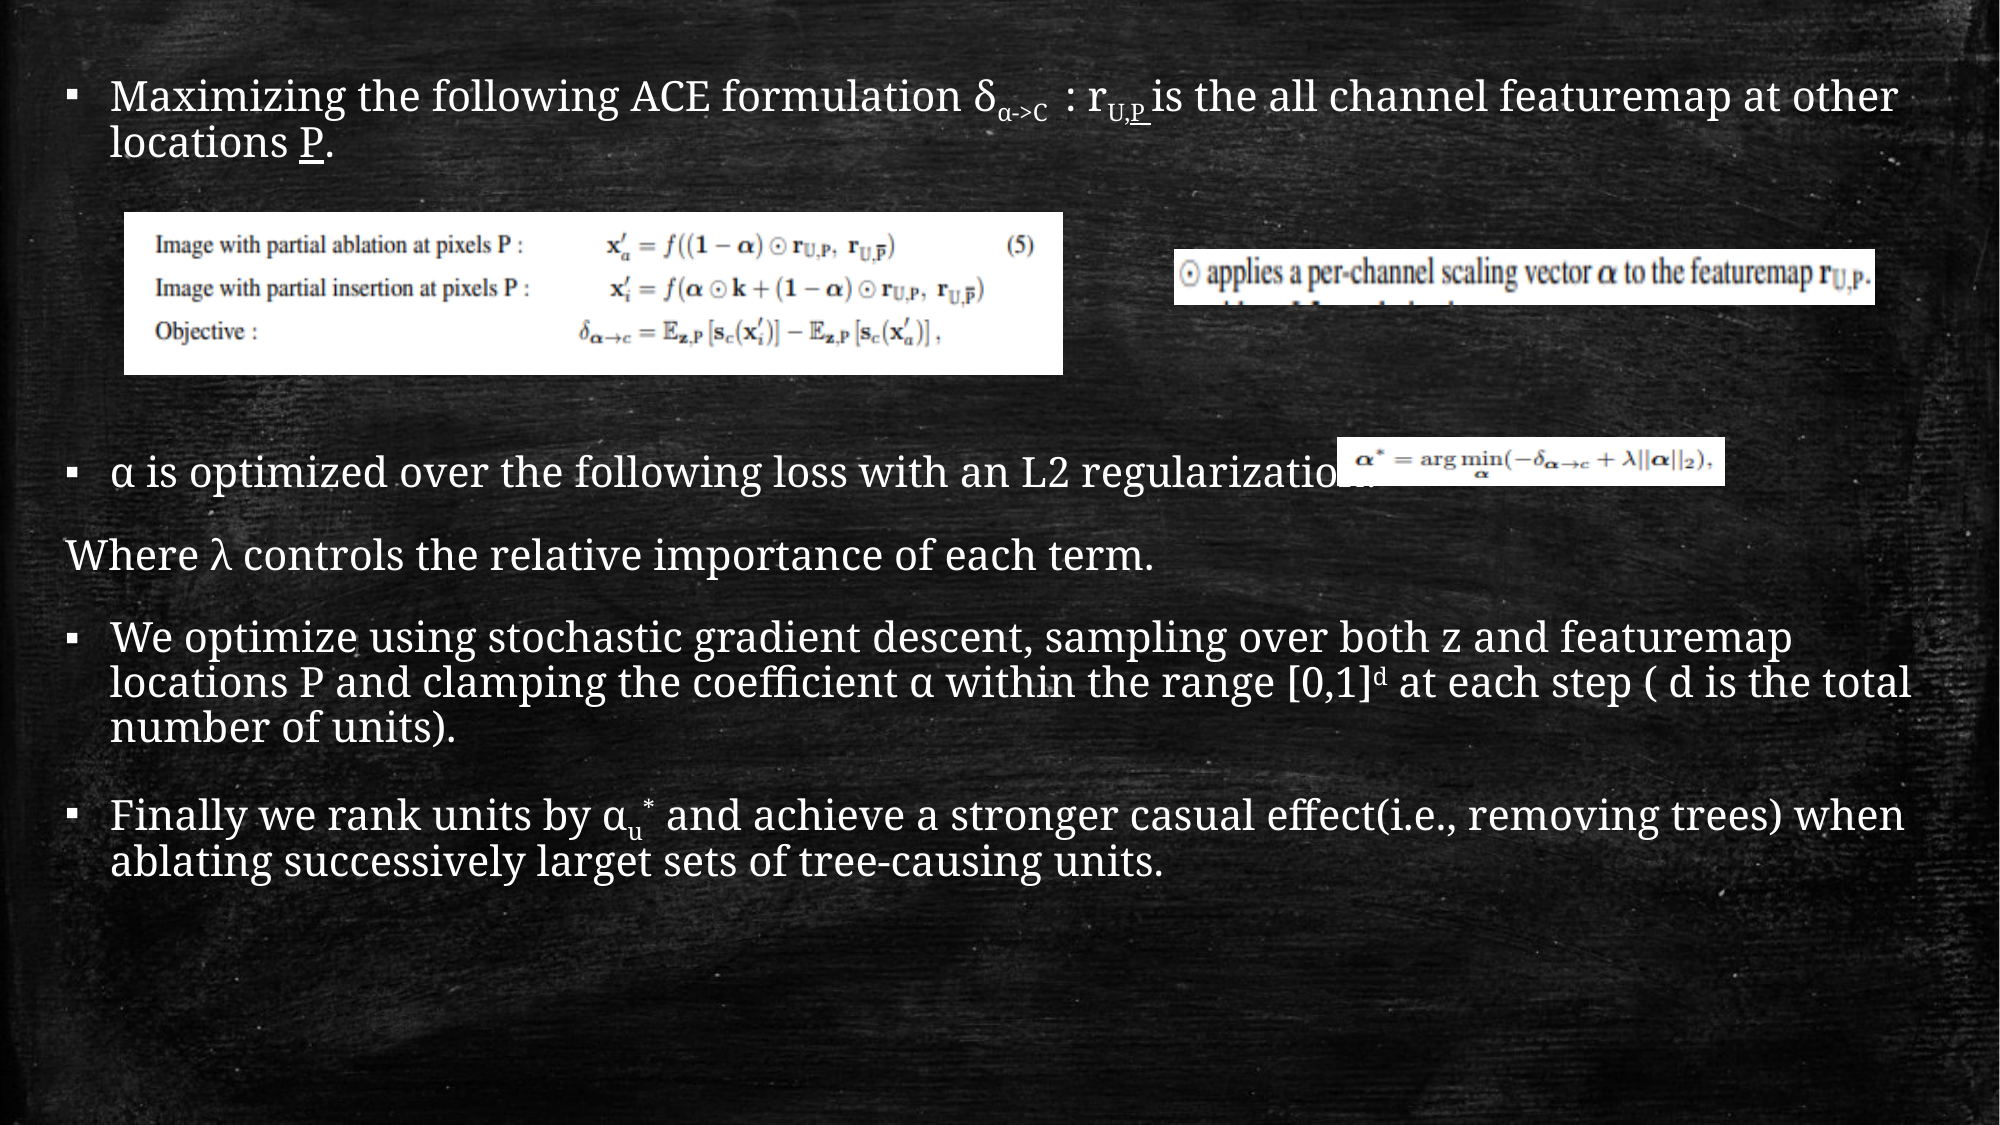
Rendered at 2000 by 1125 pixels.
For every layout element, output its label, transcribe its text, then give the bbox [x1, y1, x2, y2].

picture [124, 212, 1063, 375]
list Maximizing the following ACE formulation δα->C : rU,P is the all channel featuremap at other locations P. α is optimized over the following loss with an L2 regularization: Where λ controls the relative importance of each term. We optimize using stochastic gradient descent, sampling over both z and featuremap locations P and clamping the coefficient α within the range [0,1]d at each step ( d is the total number of units). Finally we rank units by αu* and achieve a stronger casual effect(i.e., removing trees) when ablating successively larget sets of tree-causing units. [49, 62, 1938, 1063]
picture [1174, 249, 1875, 305]
picture [1337, 437, 1725, 486]
